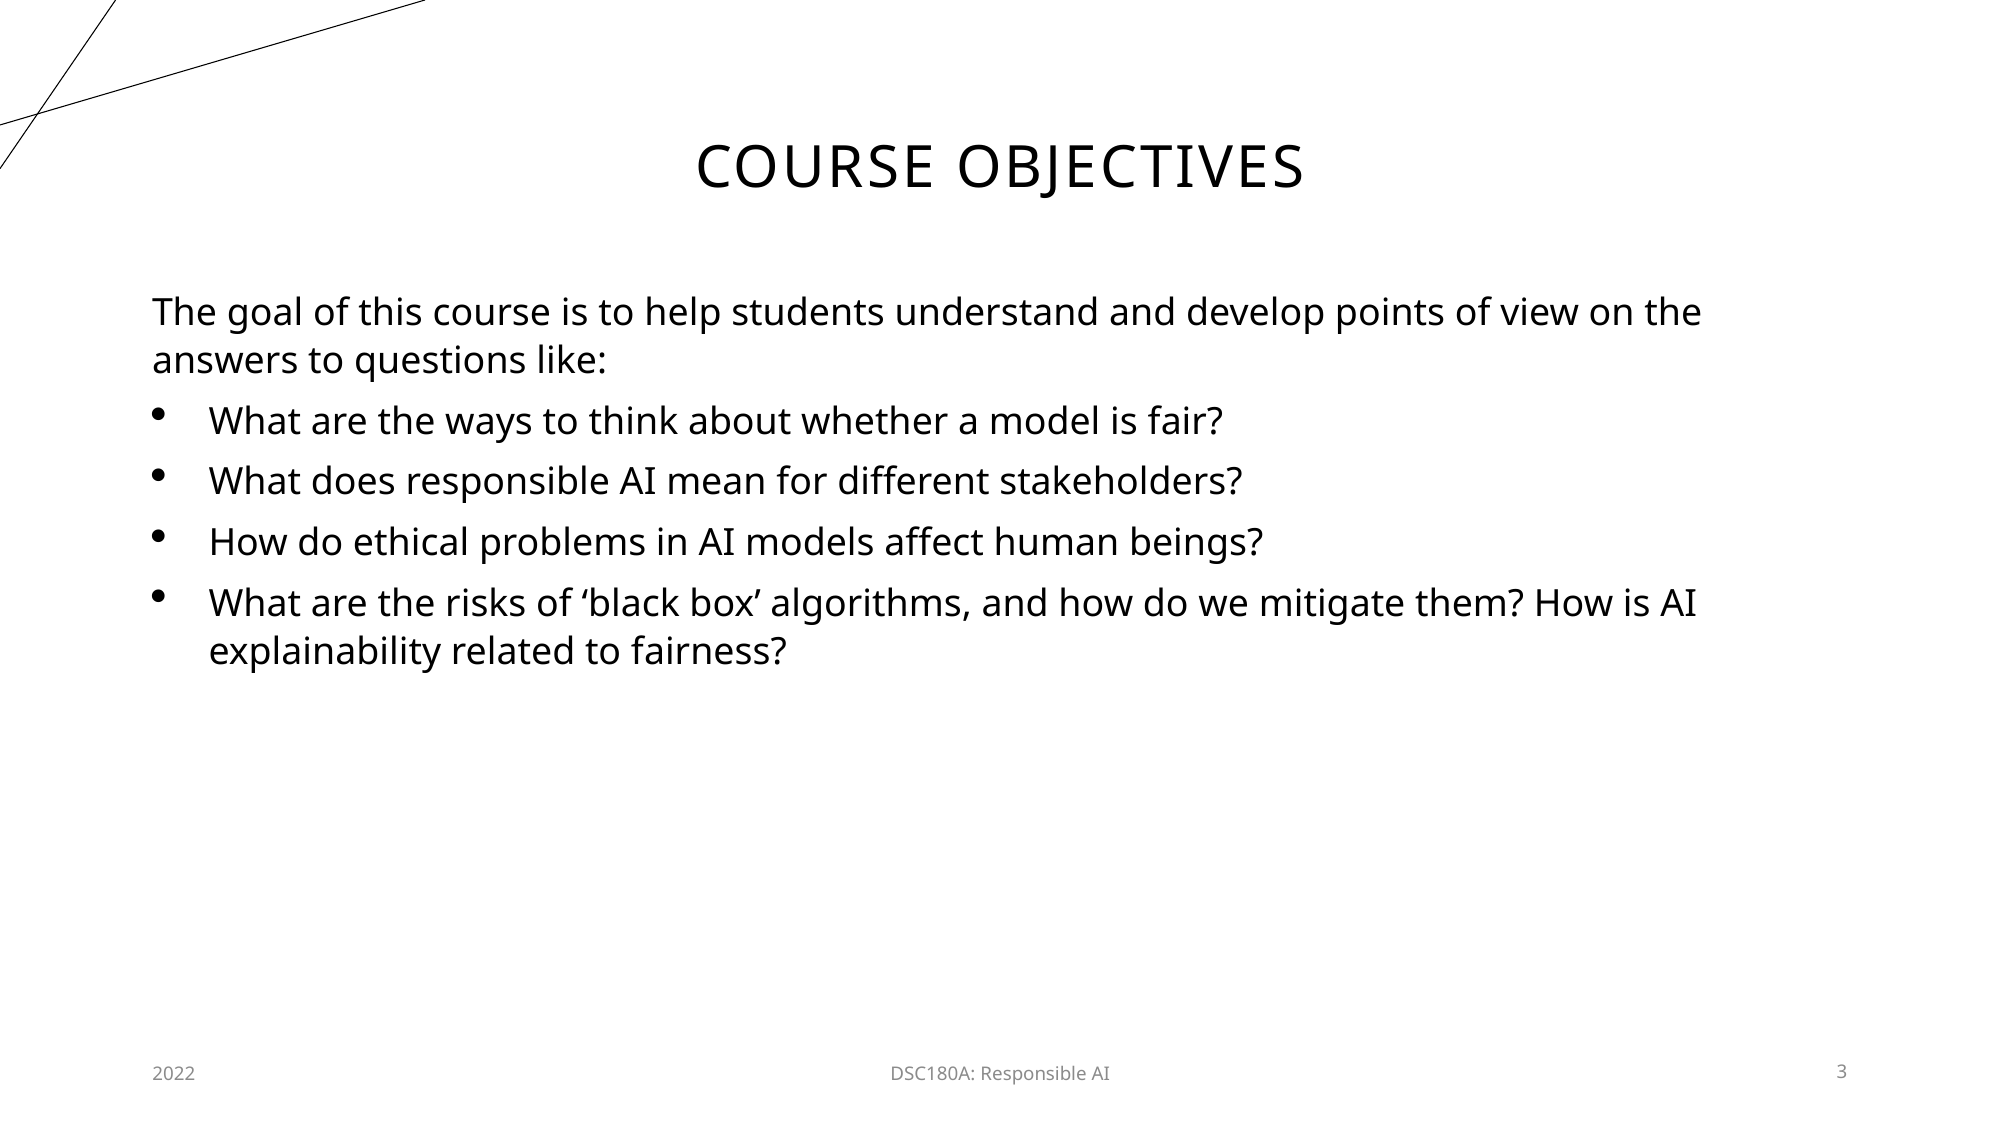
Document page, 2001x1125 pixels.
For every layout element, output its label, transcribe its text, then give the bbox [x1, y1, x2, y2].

title Course objectives [137, 59, 1863, 277]
slide_number 2022 [137, 1042, 588, 1103]
text_box The goal of this course is to help students understand and develop points of view on the answers to questions like: What are the ways to think about whether a model is fair? What does responsible AI mean for different stakeholders? How do ethical problems in AI models affect human beings? What are the risks of ‘black box’ algorithms, and how do we mitigate them? How is AI explainability related to fairness? [137, 277, 1863, 680]
footer DSC180A: Responsible AI [662, 1042, 1338, 1103]
slide_number 3 [1412, 1042, 1863, 1103]
